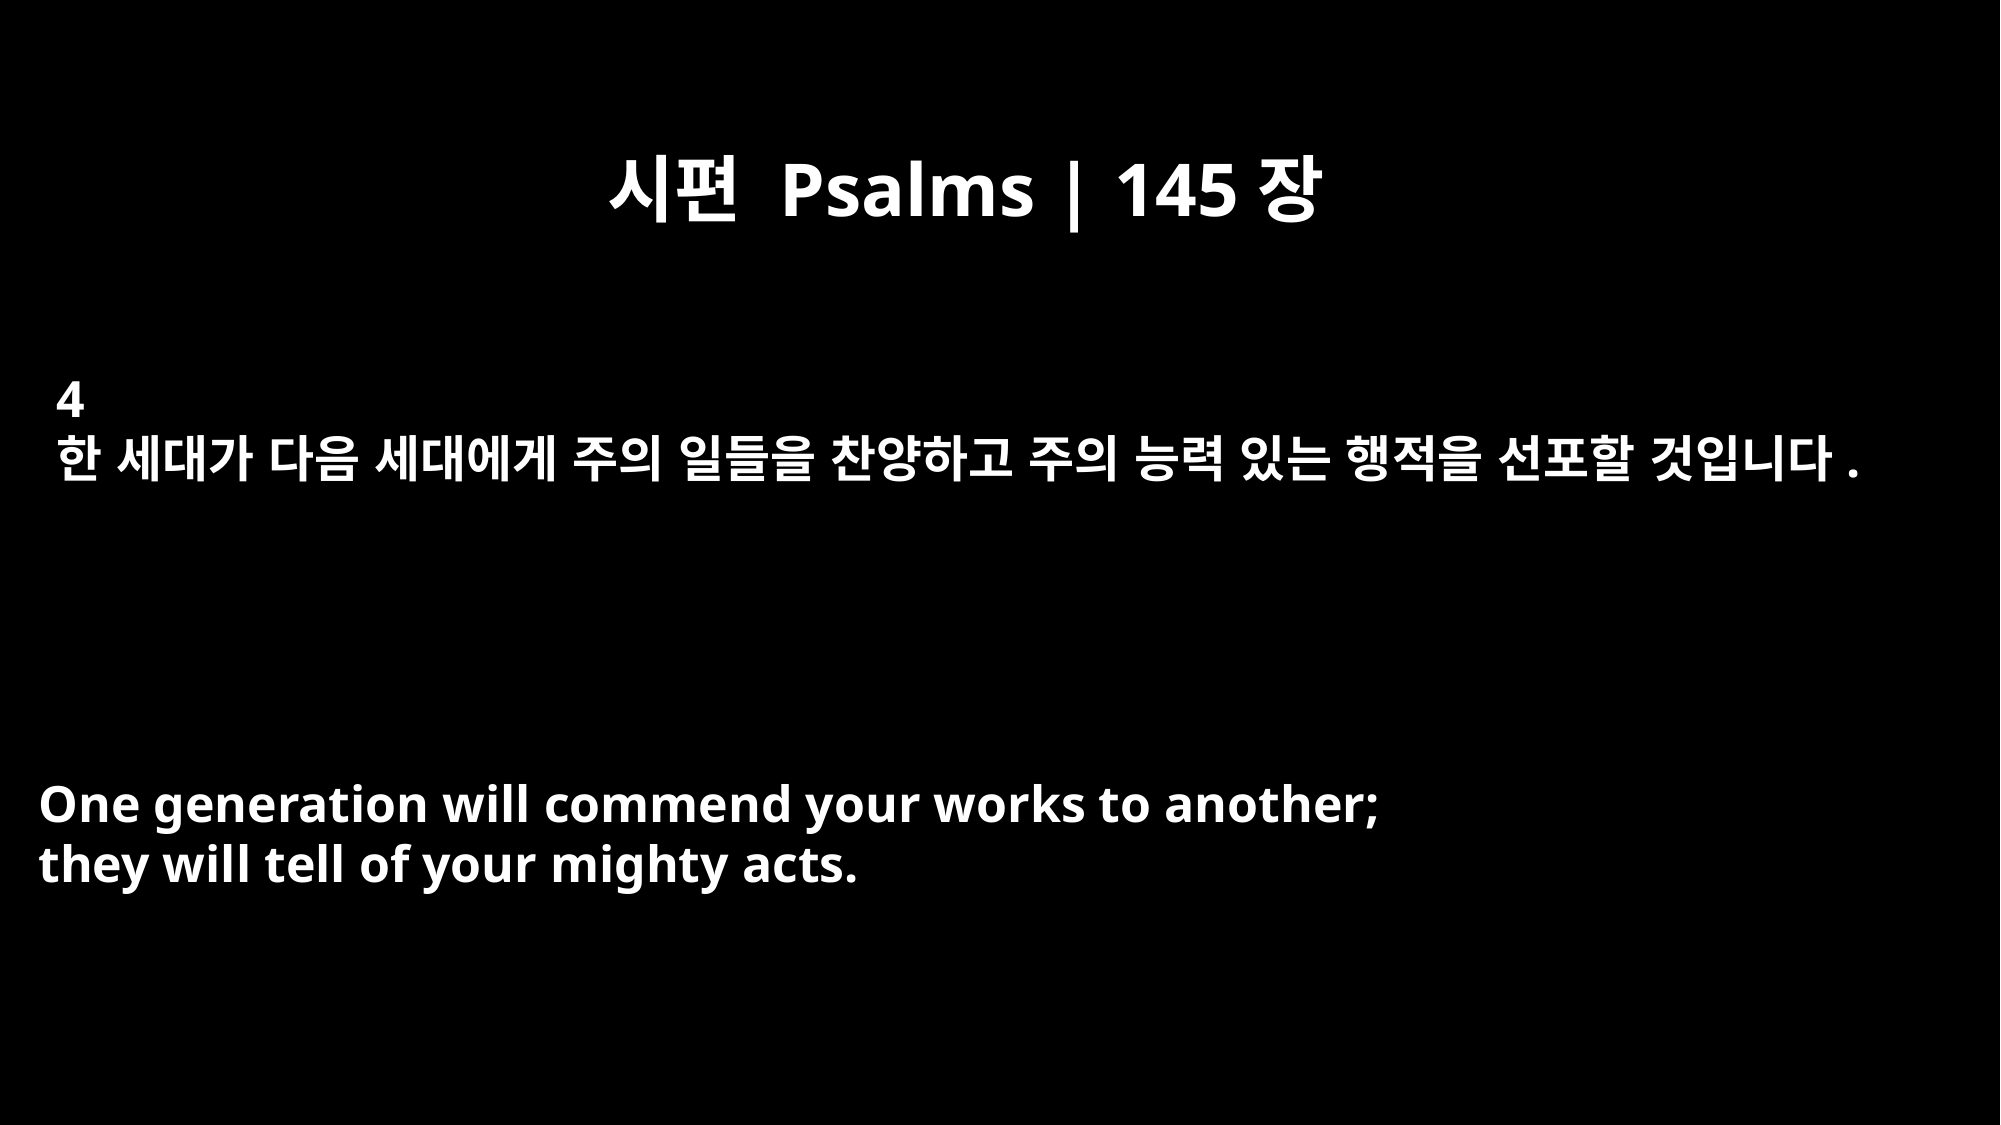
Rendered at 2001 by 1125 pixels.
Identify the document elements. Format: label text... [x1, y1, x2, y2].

text_box 4 한 세대가 다음 세대에게 주의 일들을 찬양하고 주의 능력 있는 행적을 선포할 것입니다. [41, 359, 1876, 495]
text_box 시편 Psalms | 145장 [592, 136, 1340, 239]
text_box One generation will commend your works to another; they will tell of your mighty acts. [23, 764, 1408, 900]
